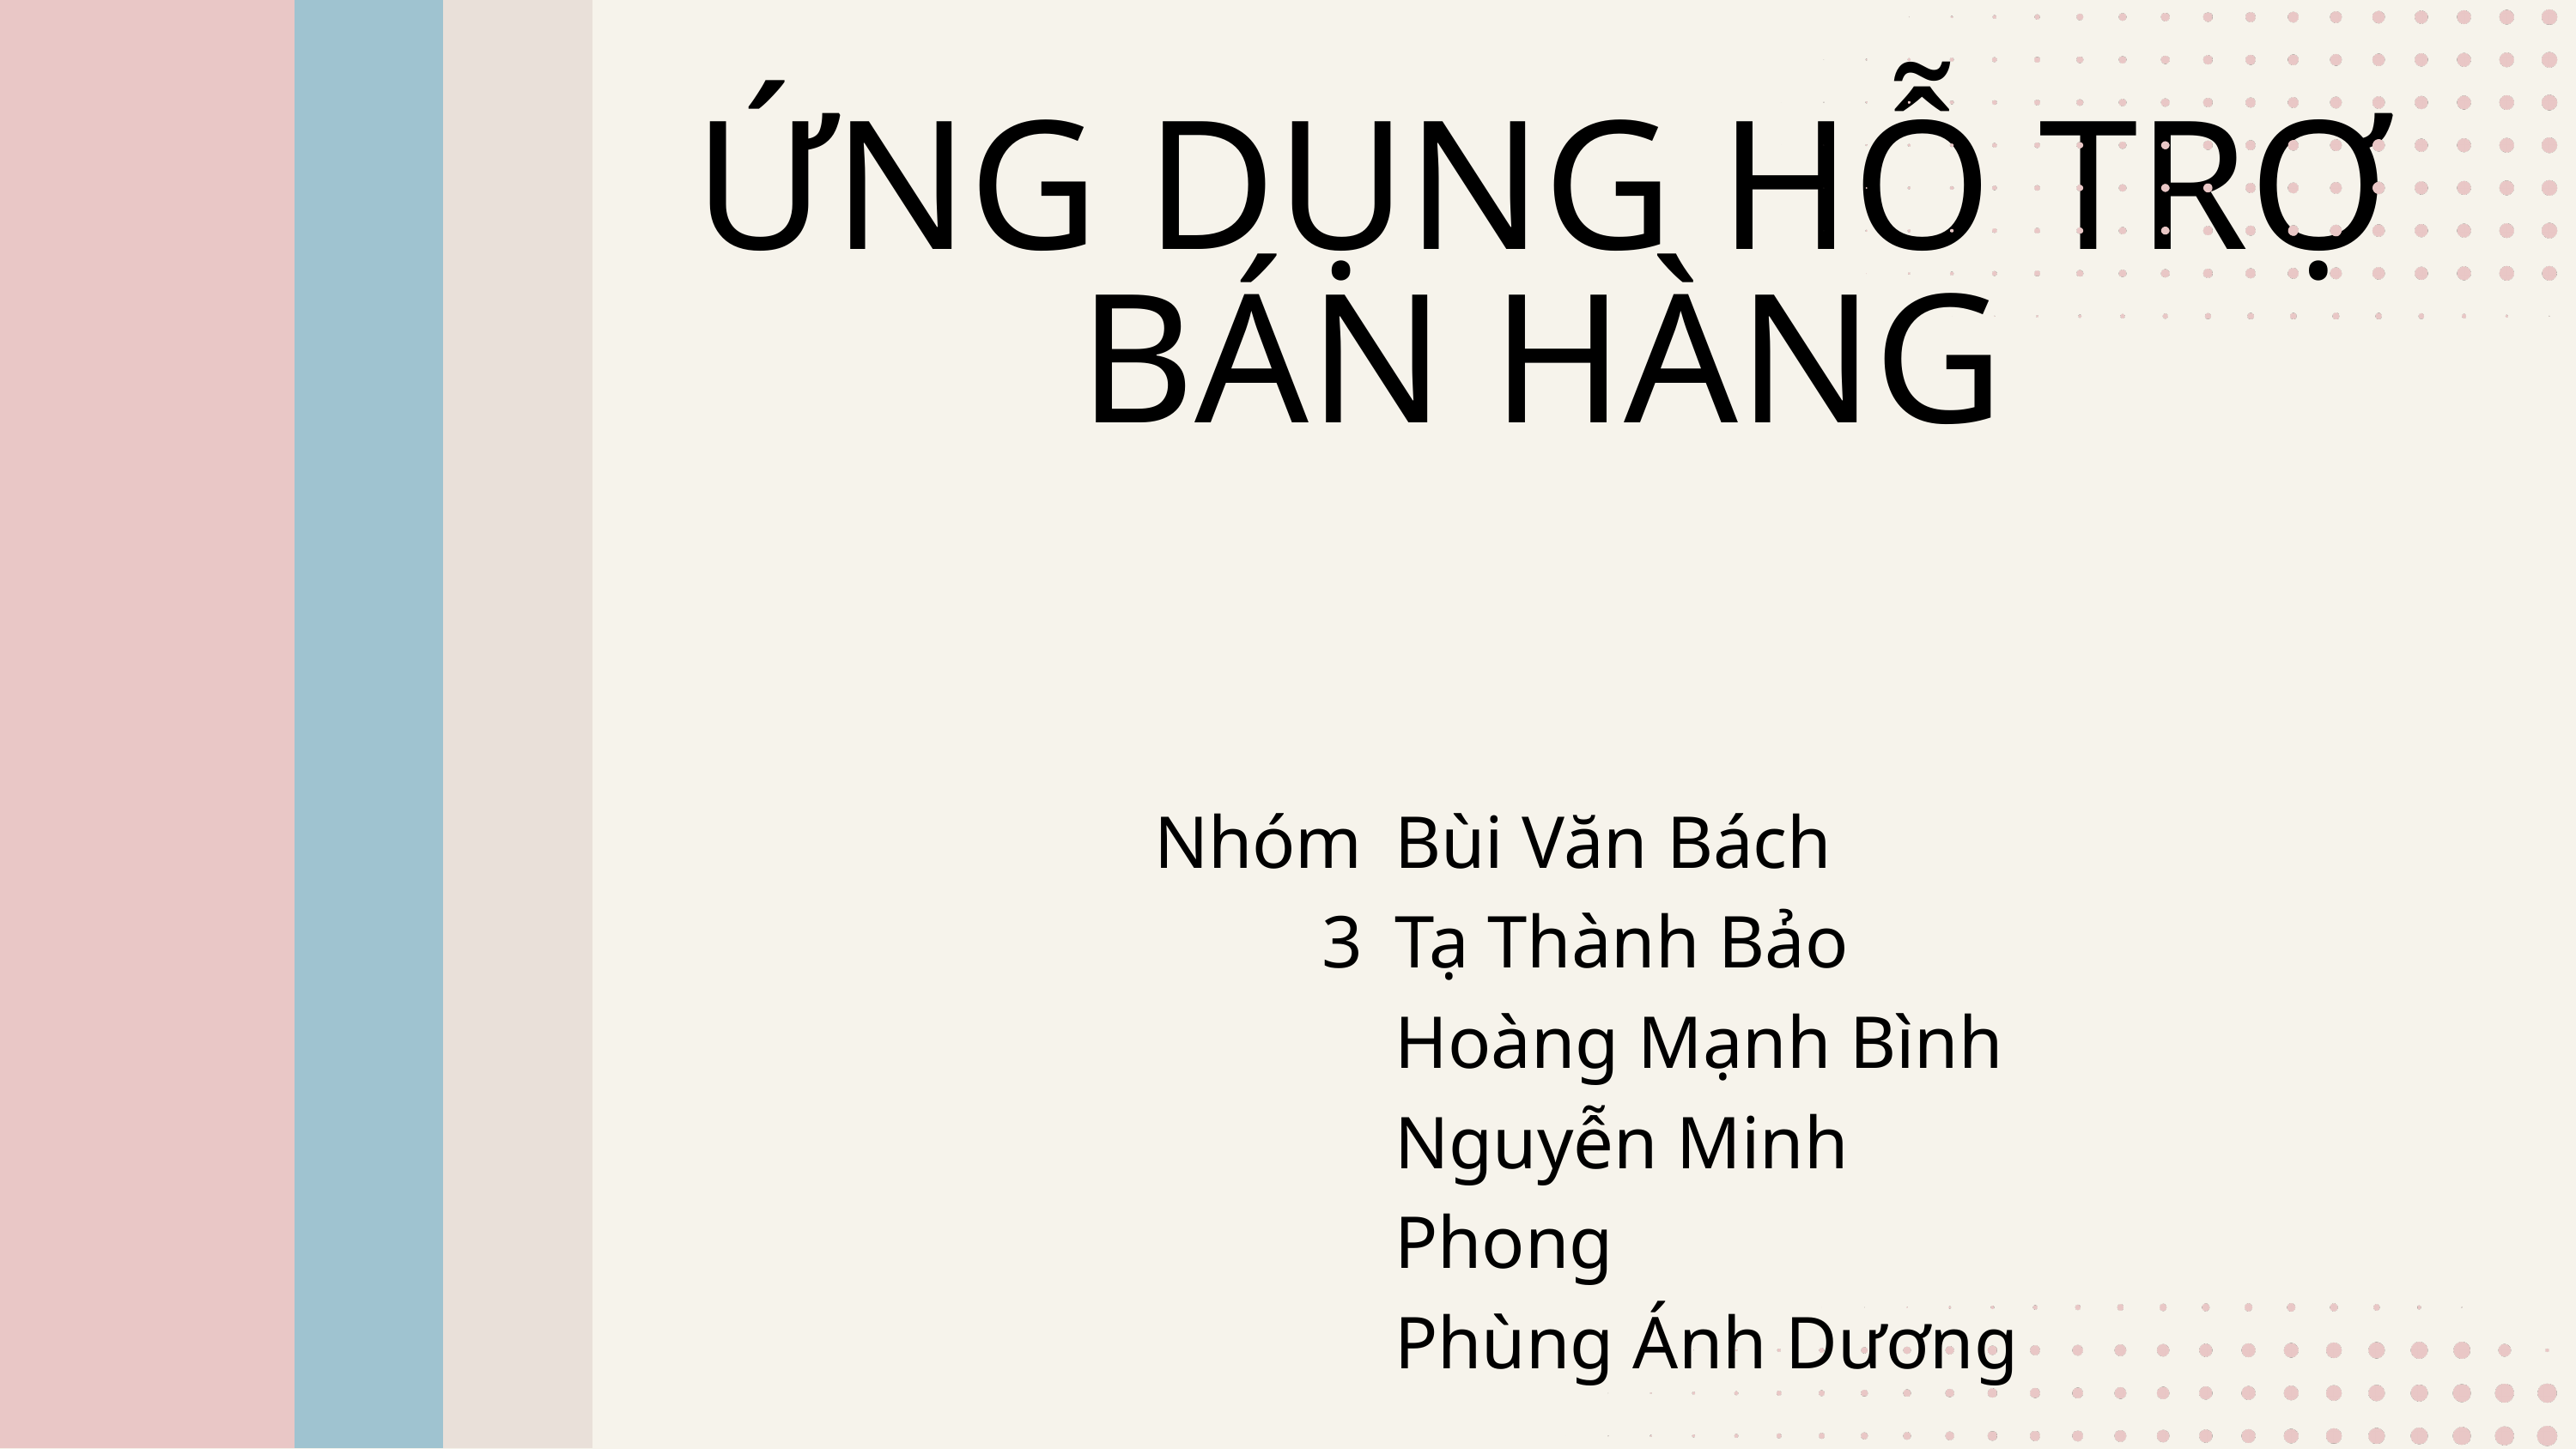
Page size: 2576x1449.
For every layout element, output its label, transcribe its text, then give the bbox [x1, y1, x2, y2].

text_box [1102, 790, 2031, 1273]
text_box [1781, 0, 2576, 319]
text_box ỨNG DỤNG HỖ TRỢ BÁN HÀNG [599, 111, 2485, 459]
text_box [0, 0, 593, 1449]
text_box [1565, 1303, 2576, 1449]
